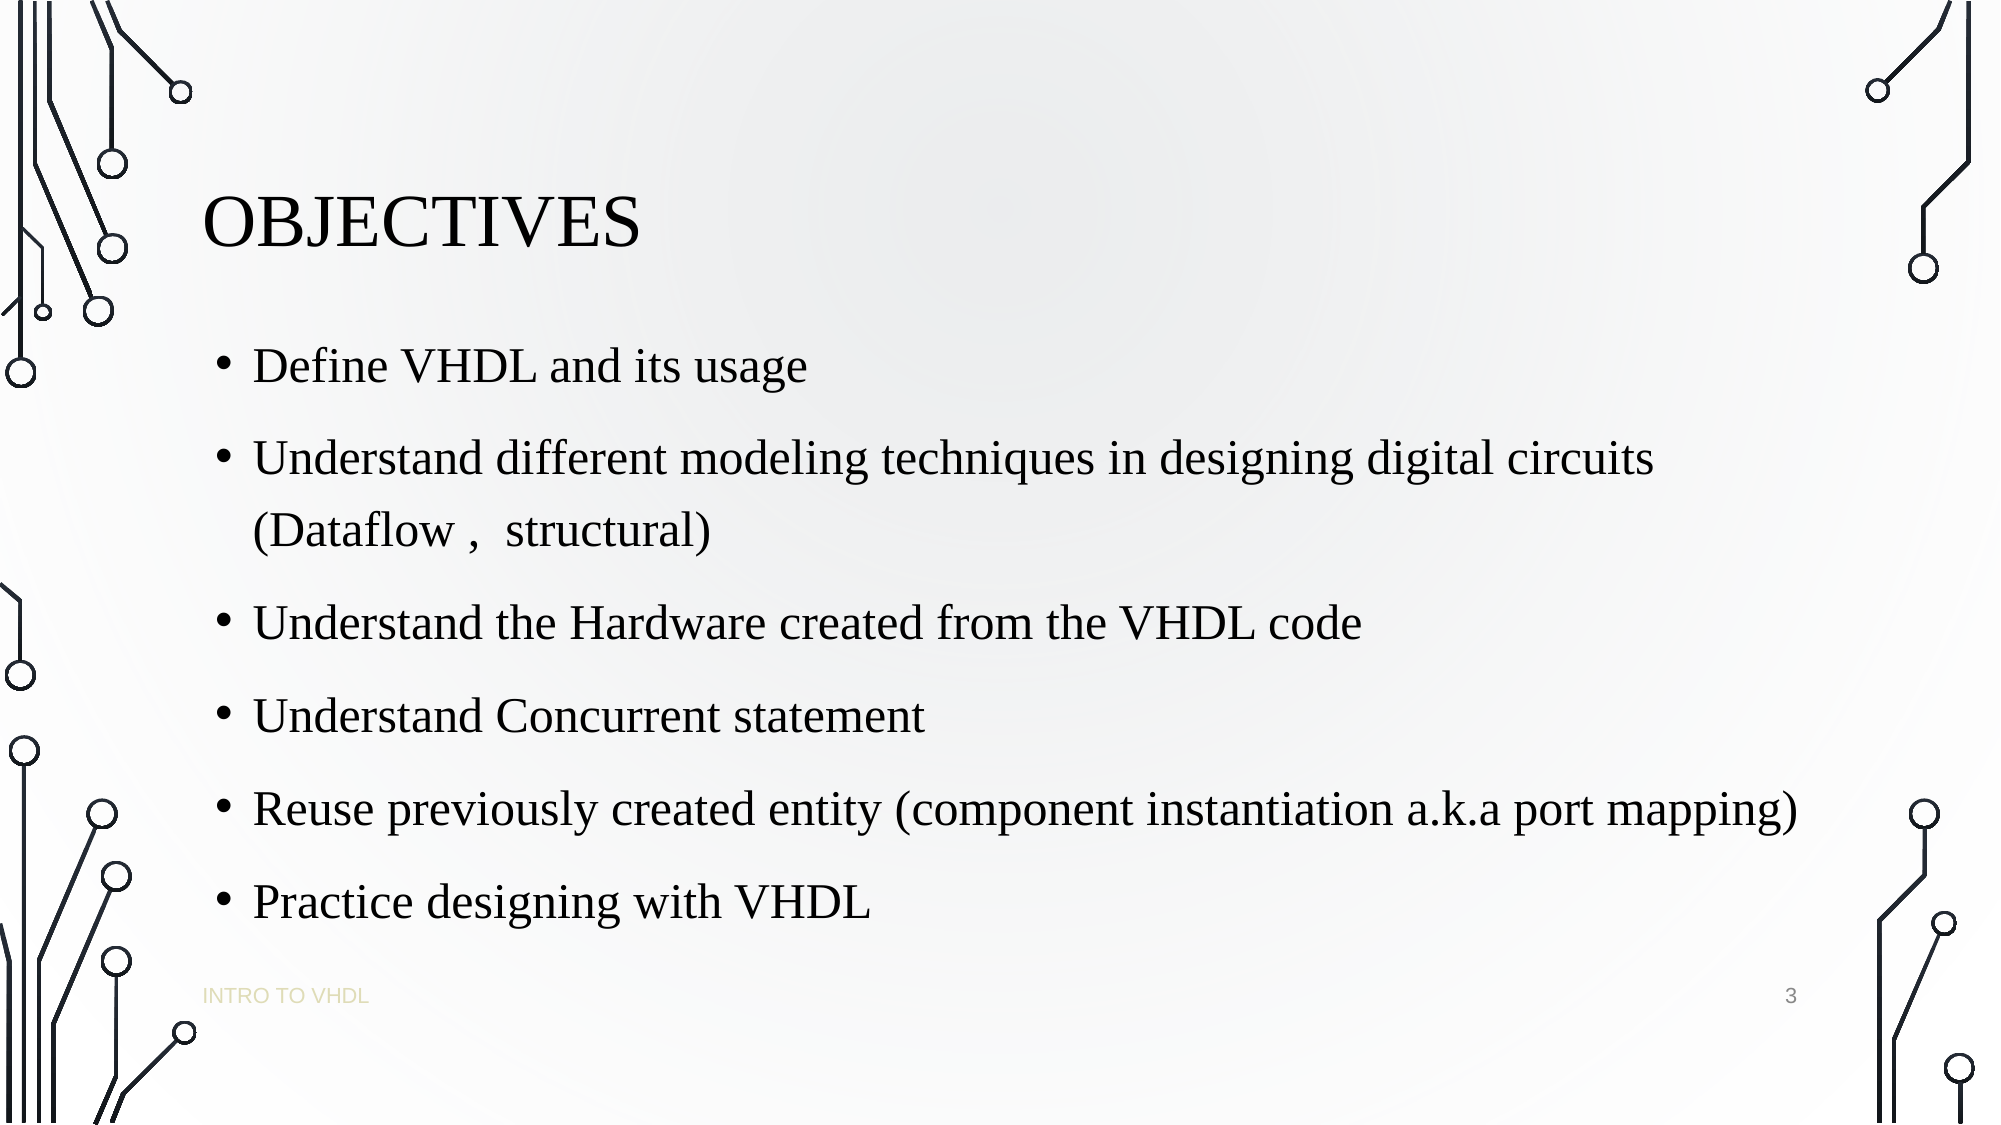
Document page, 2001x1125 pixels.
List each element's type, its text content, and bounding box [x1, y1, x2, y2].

footer INTRO TO VHDL [187, 965, 1211, 1025]
title OBJECTIVES [187, 101, 1813, 344]
list Define VHDL and its usage Understand different modeling techniques in designing digital circuits (Dataflow , structural) Understand the Hardware created from the VHDL code Understand Concurrent statement Reuse previously created entity (component instantiation a.k.a port mapping) Practice designing with VHDL [200, 312, 1875, 894]
slide_number ‹#› [1685, 965, 1813, 1025]
